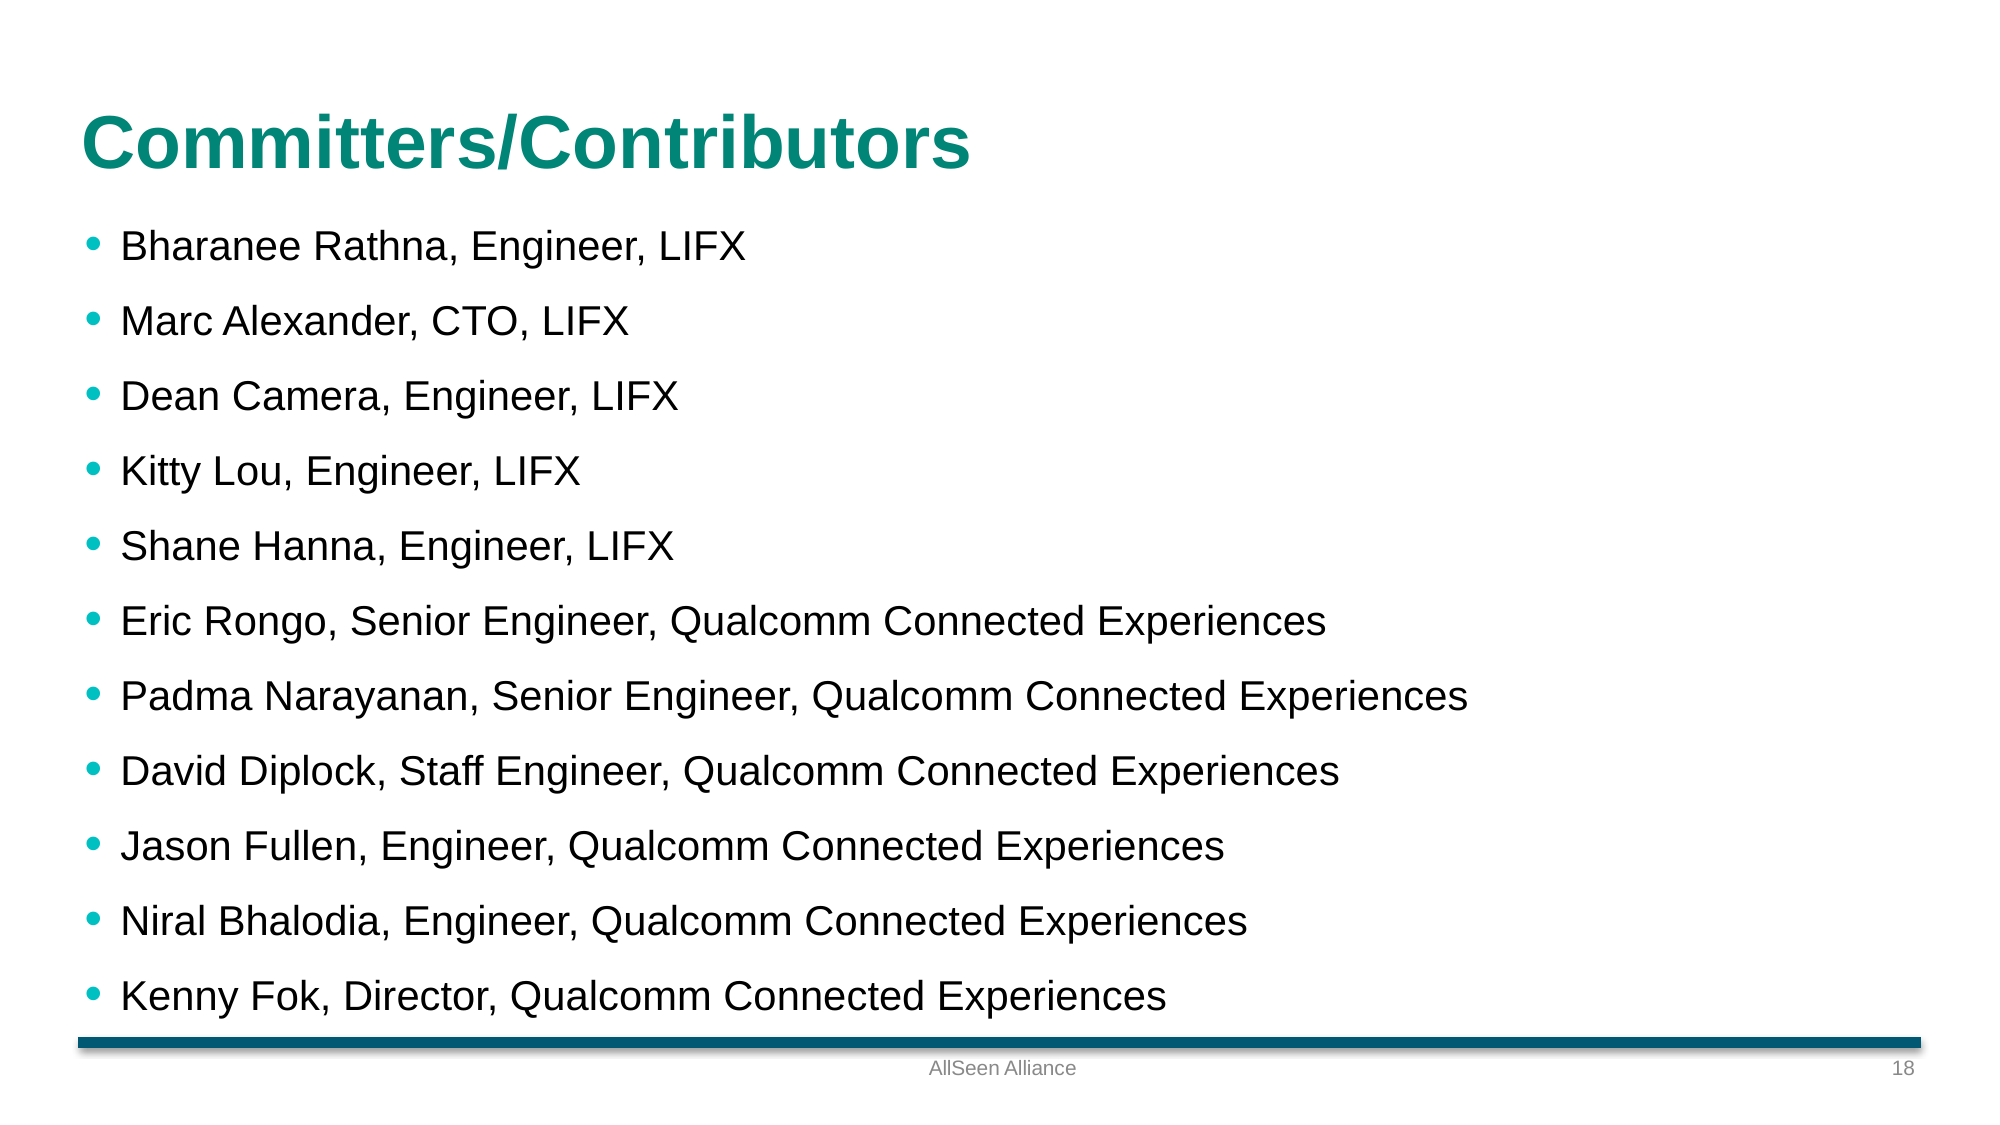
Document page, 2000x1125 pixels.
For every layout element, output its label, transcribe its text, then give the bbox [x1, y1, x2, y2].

list Bharanee Rathna, Engineer, LIFX Marc Alexander, CTO, LIFX Dean Camera, Engineer, LIFX Kitty Lou, Engineer, LIFX Shane Hanna, Engineer, LIFX Eric Rongo, Senior Engineer, Qualcomm Connected Experiences Padma Narayanan, Senior Engineer, Qualcomm Connected Experiences David Diplock, Staff Engineer, Qualcomm Connected Experiences Jason Fullen, Engineer, Qualcomm Connected Experiences Niral Bhalodia, Engineer, Qualcomm Connected Experiences Kenny Fok, Director, Qualcomm Connected Experiences [77, 211, 1918, 1092]
title Committers/Contributors [73, 28, 1918, 194]
